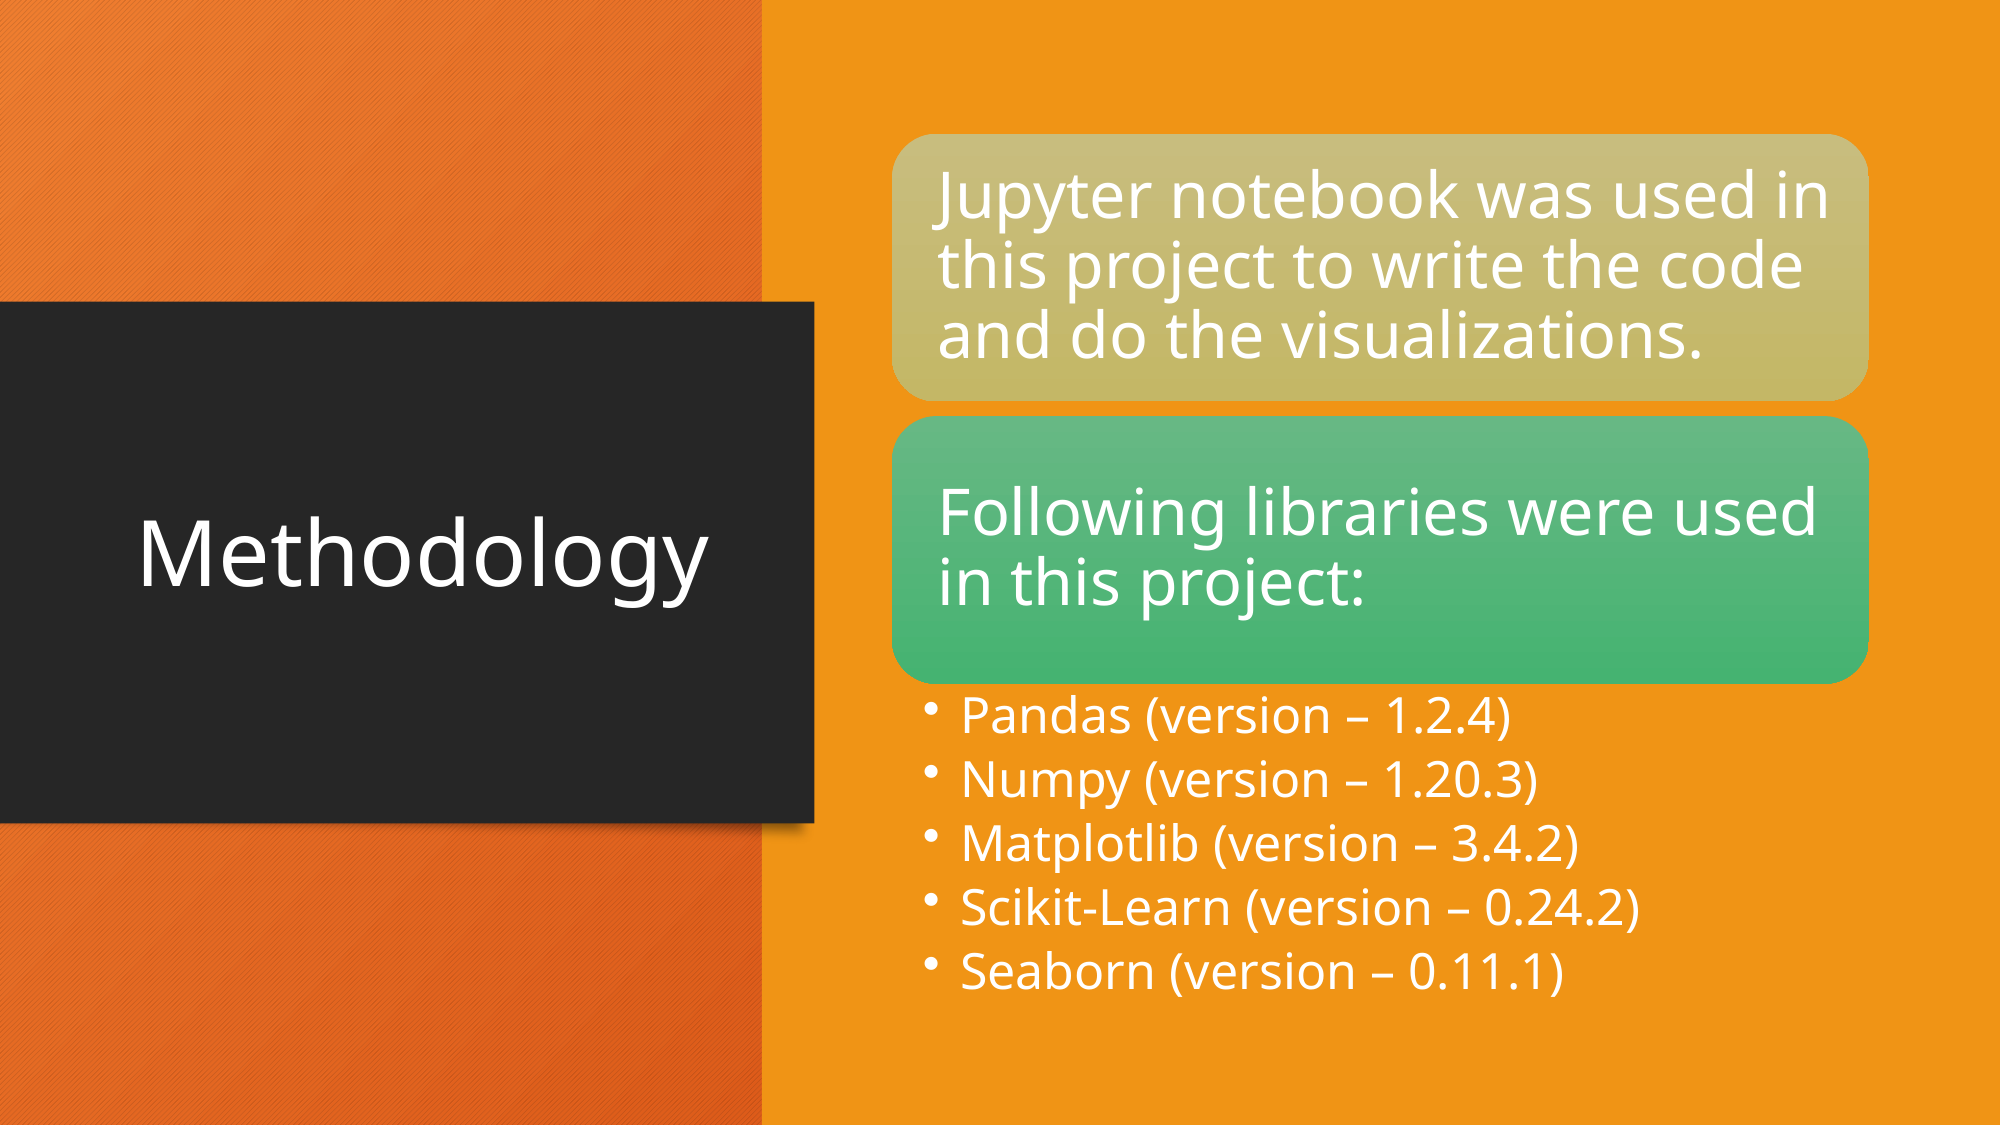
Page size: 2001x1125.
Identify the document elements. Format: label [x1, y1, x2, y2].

list [891, 127, 1870, 1012]
picture [0, 0, 2000, 1125]
